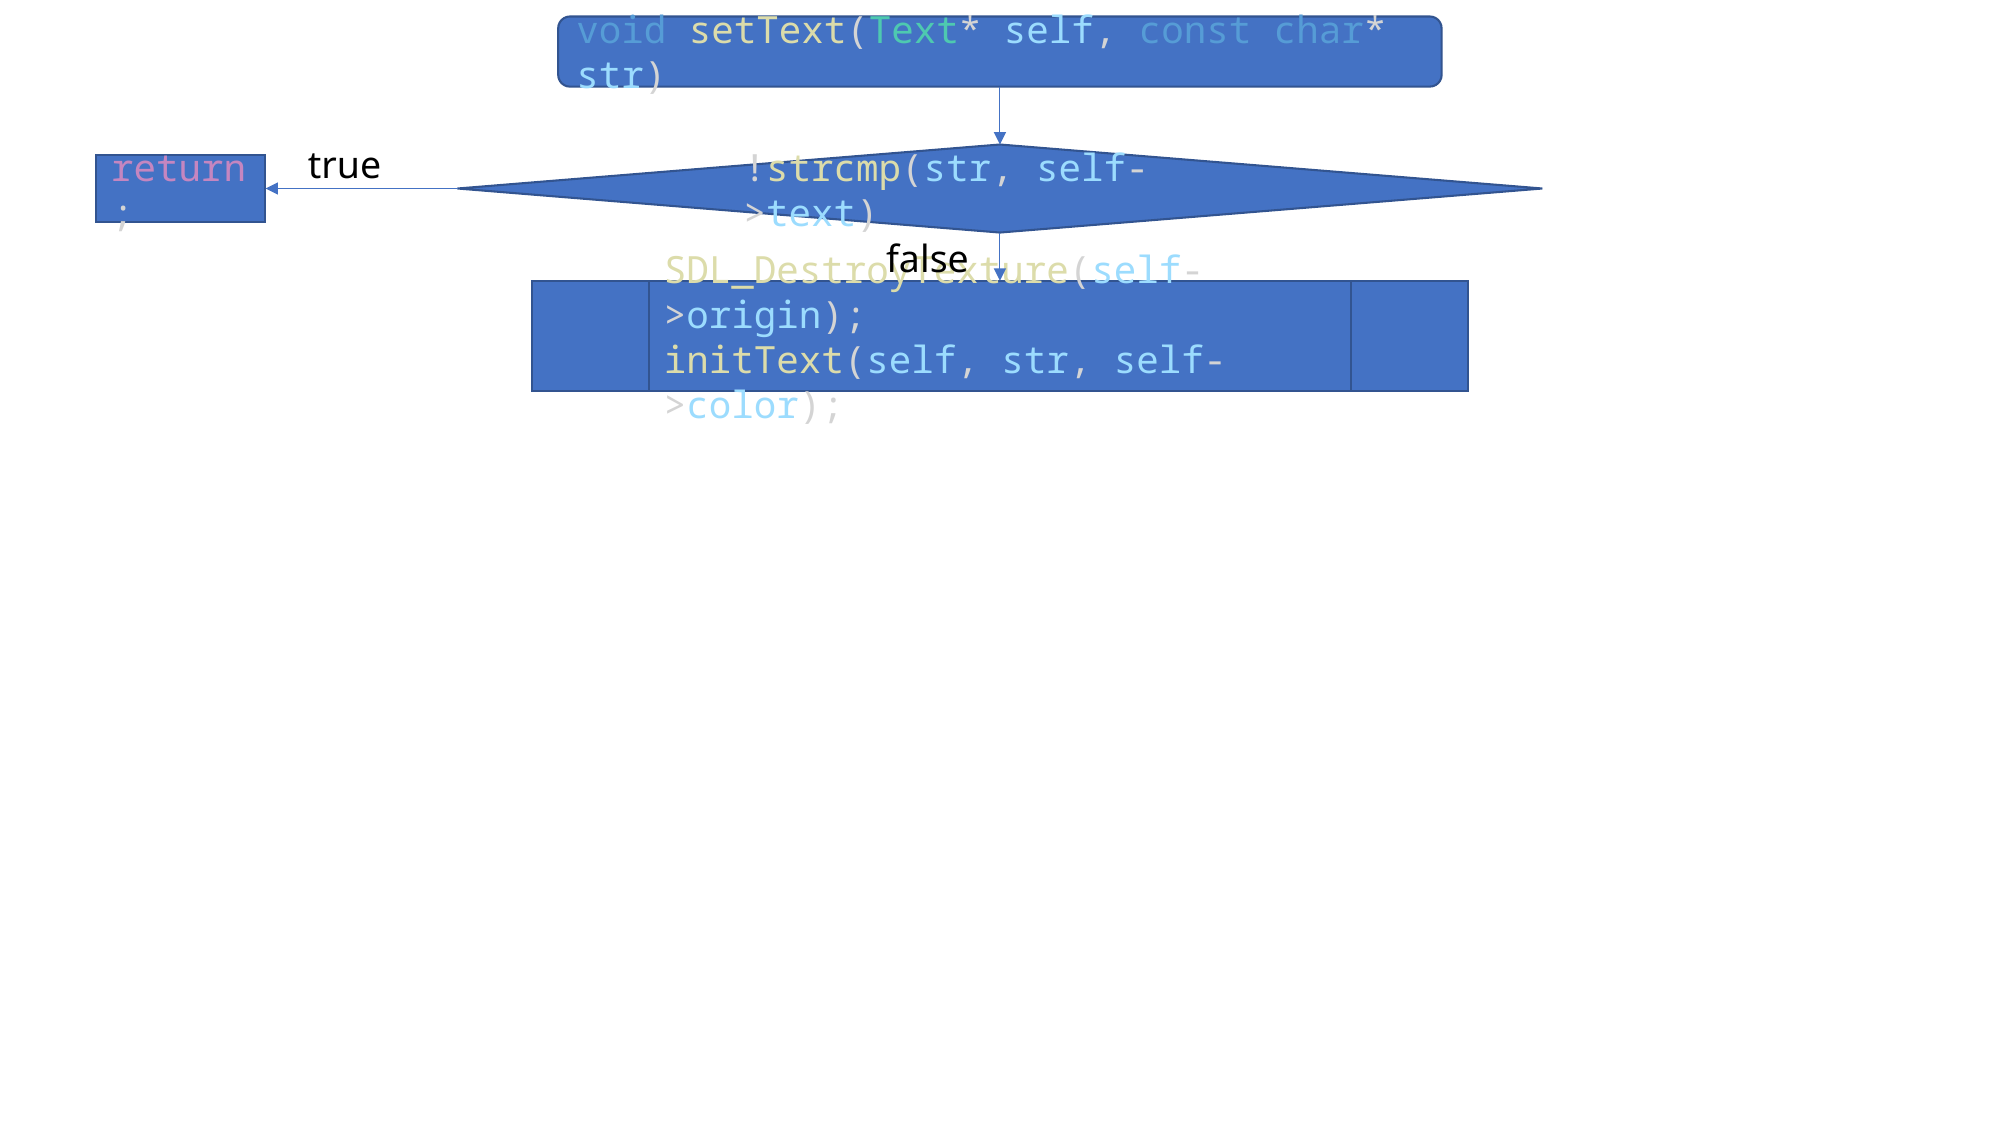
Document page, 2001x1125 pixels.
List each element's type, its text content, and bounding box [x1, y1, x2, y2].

text_box false [871, 227, 1036, 288]
text_box true [293, 133, 458, 188]
text_box return; [95, 154, 266, 223]
text_box !strcmp(str, self->text) [458, 143, 1543, 231]
text_box true [293, 189, 458, 194]
text_box void setText(Text* self, const char* str) [557, 15, 1443, 88]
text_box SDL_DestroyTexture(self->origin); initText(self, str, self->color); [531, 280, 1469, 392]
